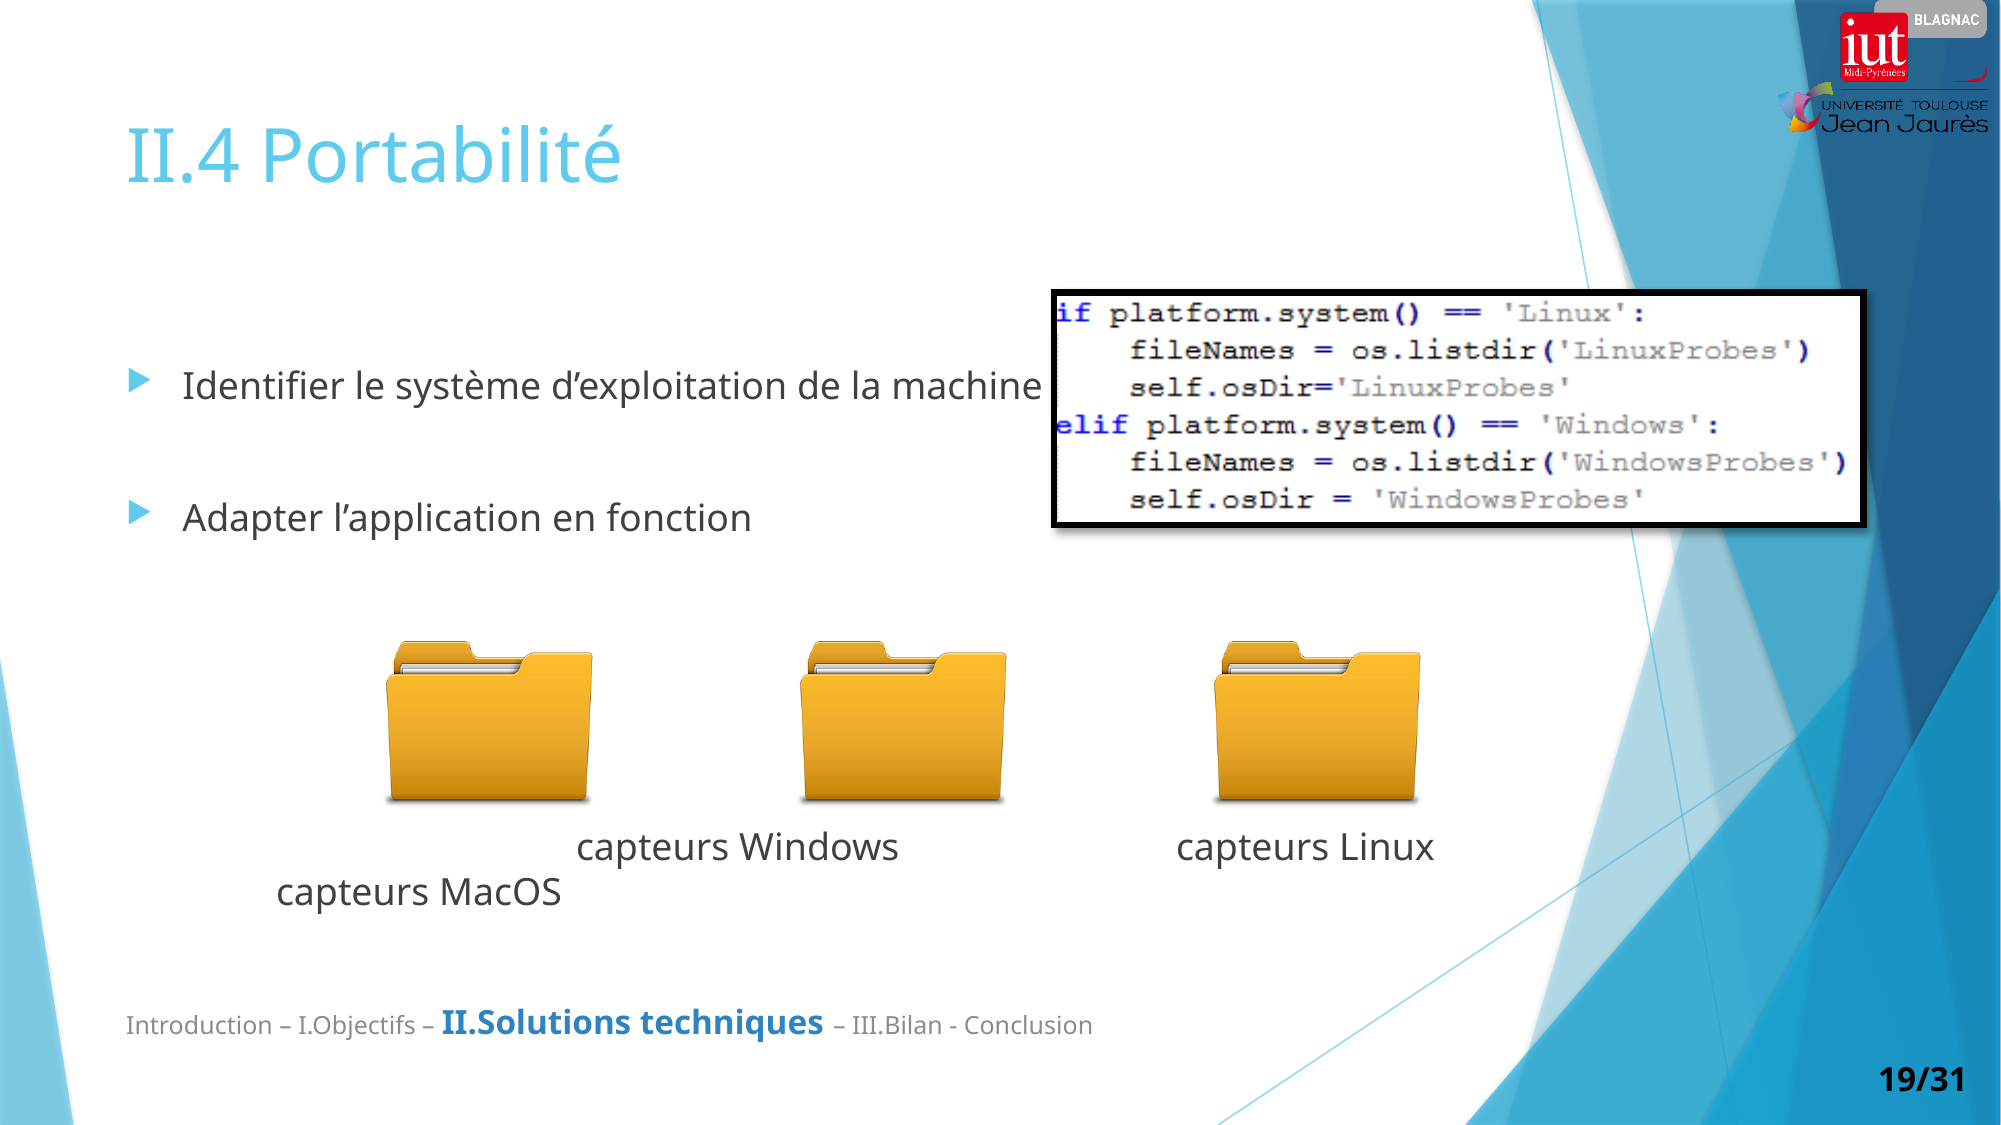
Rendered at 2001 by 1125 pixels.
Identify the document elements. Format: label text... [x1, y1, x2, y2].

picture [381, 618, 594, 831]
slide_number 19/31 [1774, 1050, 1983, 1111]
picture [1209, 618, 1422, 831]
list Identifier le système d’exploitation de la machine Adapter l’application en fonction capteurs Windows capteurs Linux capteurs MacOS [111, 354, 1522, 1095]
footer Introduction – I.Objectifs – II.Solutions techniques – III.Bilan - Conclusion [111, 991, 1145, 1051]
title II.4 Portabilité [111, 99, 1522, 317]
picture [1778, 0, 1988, 132]
picture [1056, 295, 1861, 523]
picture [795, 618, 1008, 831]
